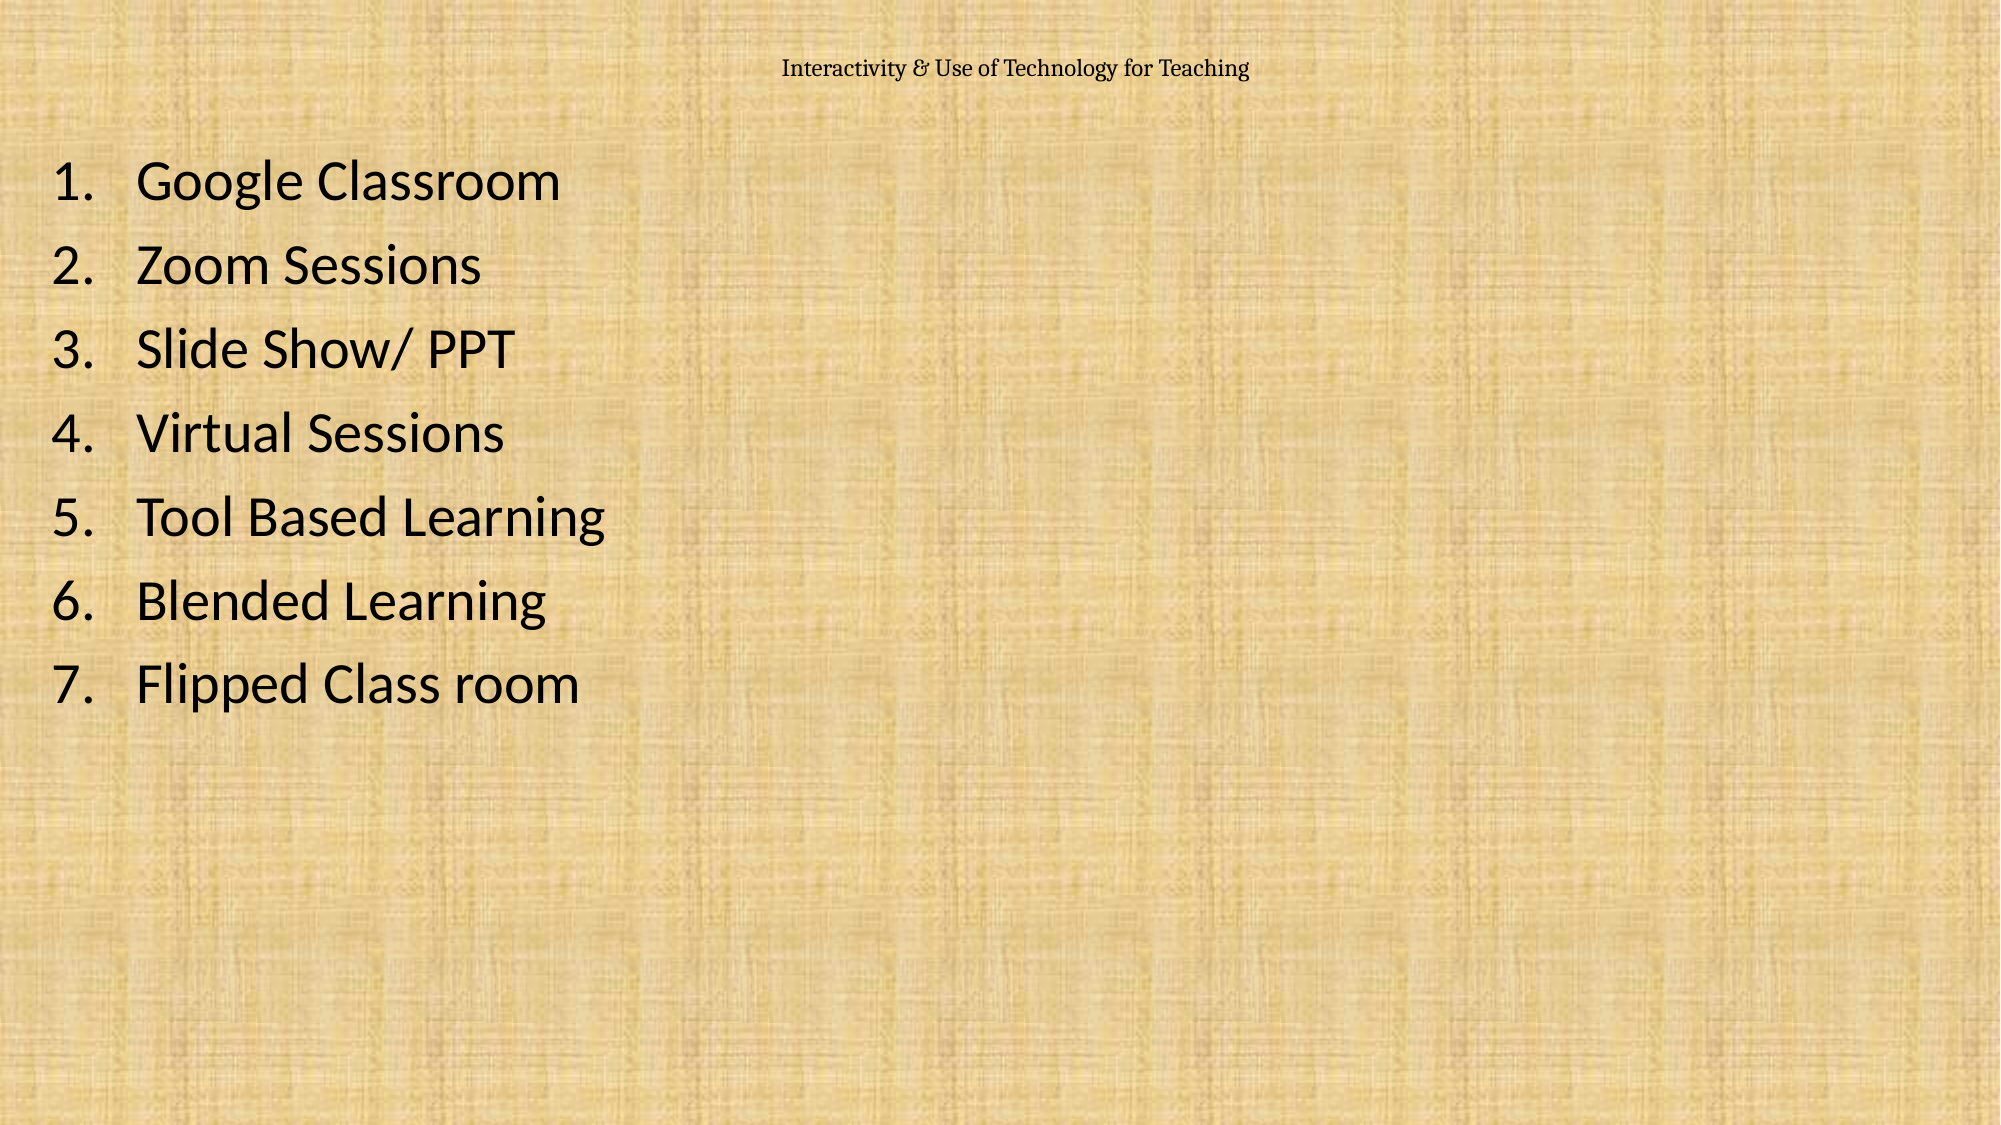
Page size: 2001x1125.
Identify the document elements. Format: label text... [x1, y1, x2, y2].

list Google Classroom Zoom Sessions Slide Show/ PPT Virtual Sessions Tool Based Learning Blended Learning Flipped Class room [36, 143, 1955, 1055]
picture [0, 0, 2001, 1125]
title Interactivity & Use of Technology for Teaching [36, 20, 2000, 120]
